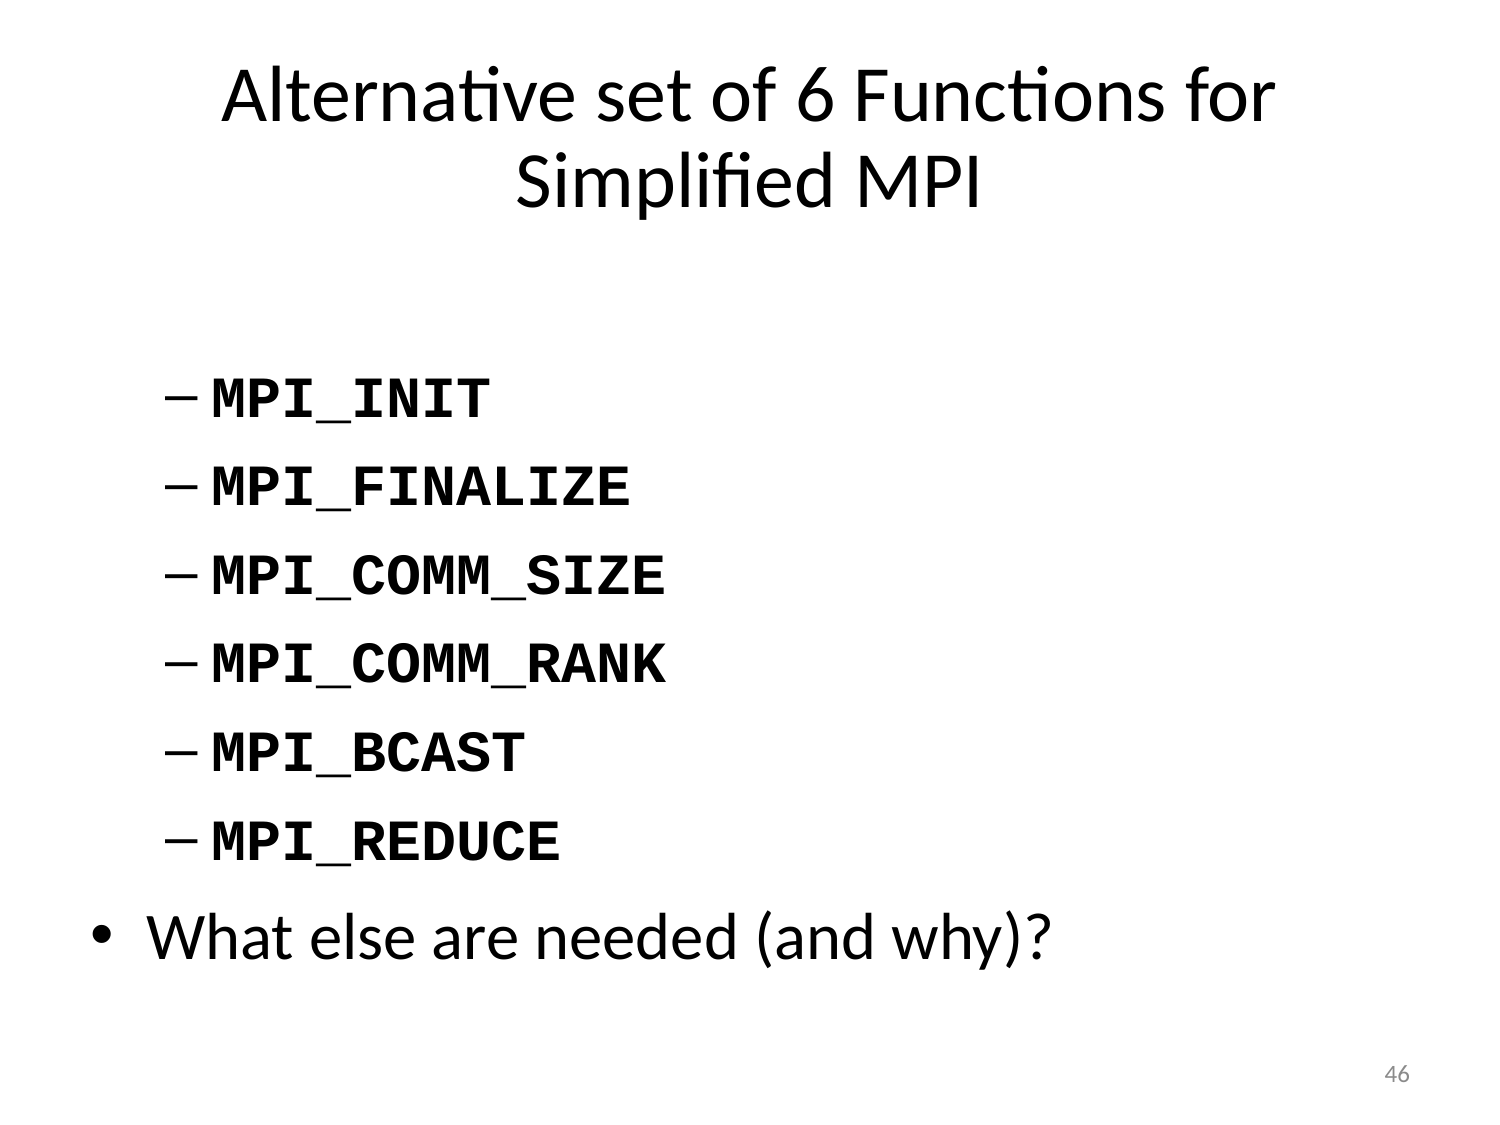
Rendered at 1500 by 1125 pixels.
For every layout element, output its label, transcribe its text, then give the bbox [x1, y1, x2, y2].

list MPI_INIT MPI_FINALIZE MPI_COMM_SIZE MPI_COMM_RANK MPI_BCAST MPI_REDUCE What else are needed (and why)? [75, 262, 1425, 1005]
slide_number 46 [1074, 1042, 1425, 1103]
title Alternative set of 6 Functions for Simplified MPI [75, 45, 1425, 233]
